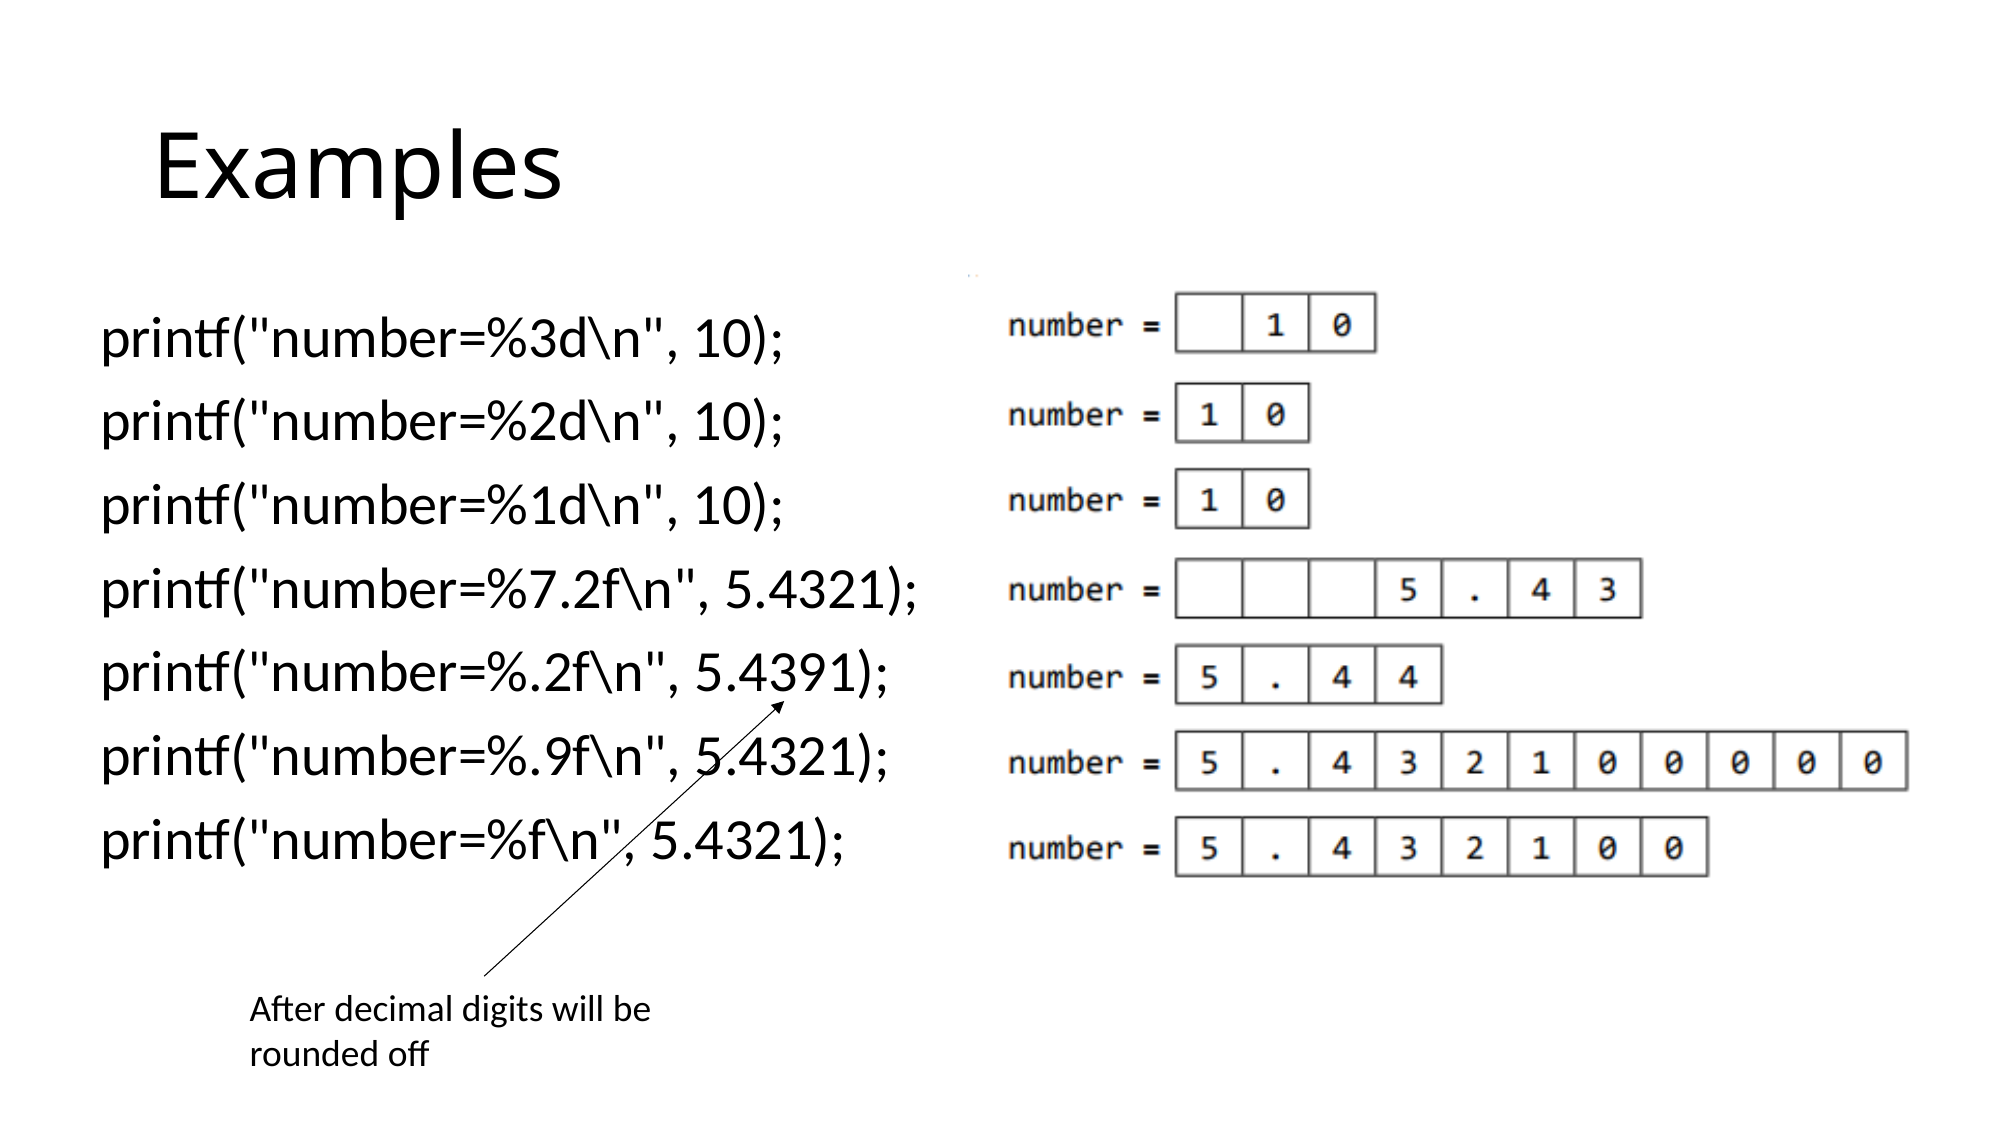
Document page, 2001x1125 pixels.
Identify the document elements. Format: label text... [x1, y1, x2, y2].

title Examples [137, 59, 1863, 278]
list printf("number=%3d\n", 10); printf("number=%2d\n", 10); printf("number=%1d\n", 10); printf("number=%7.2f\n", 5.4321); printf("number=%.2f\n", 5.4391); printf("number=%.9f\n", 5.4321); printf("number=%f\n", 5.4321); [85, 299, 1003, 954]
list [968, 261, 1980, 892]
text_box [484, 701, 785, 977]
text_box After decimal digits will be rounded off [234, 976, 734, 1081]
